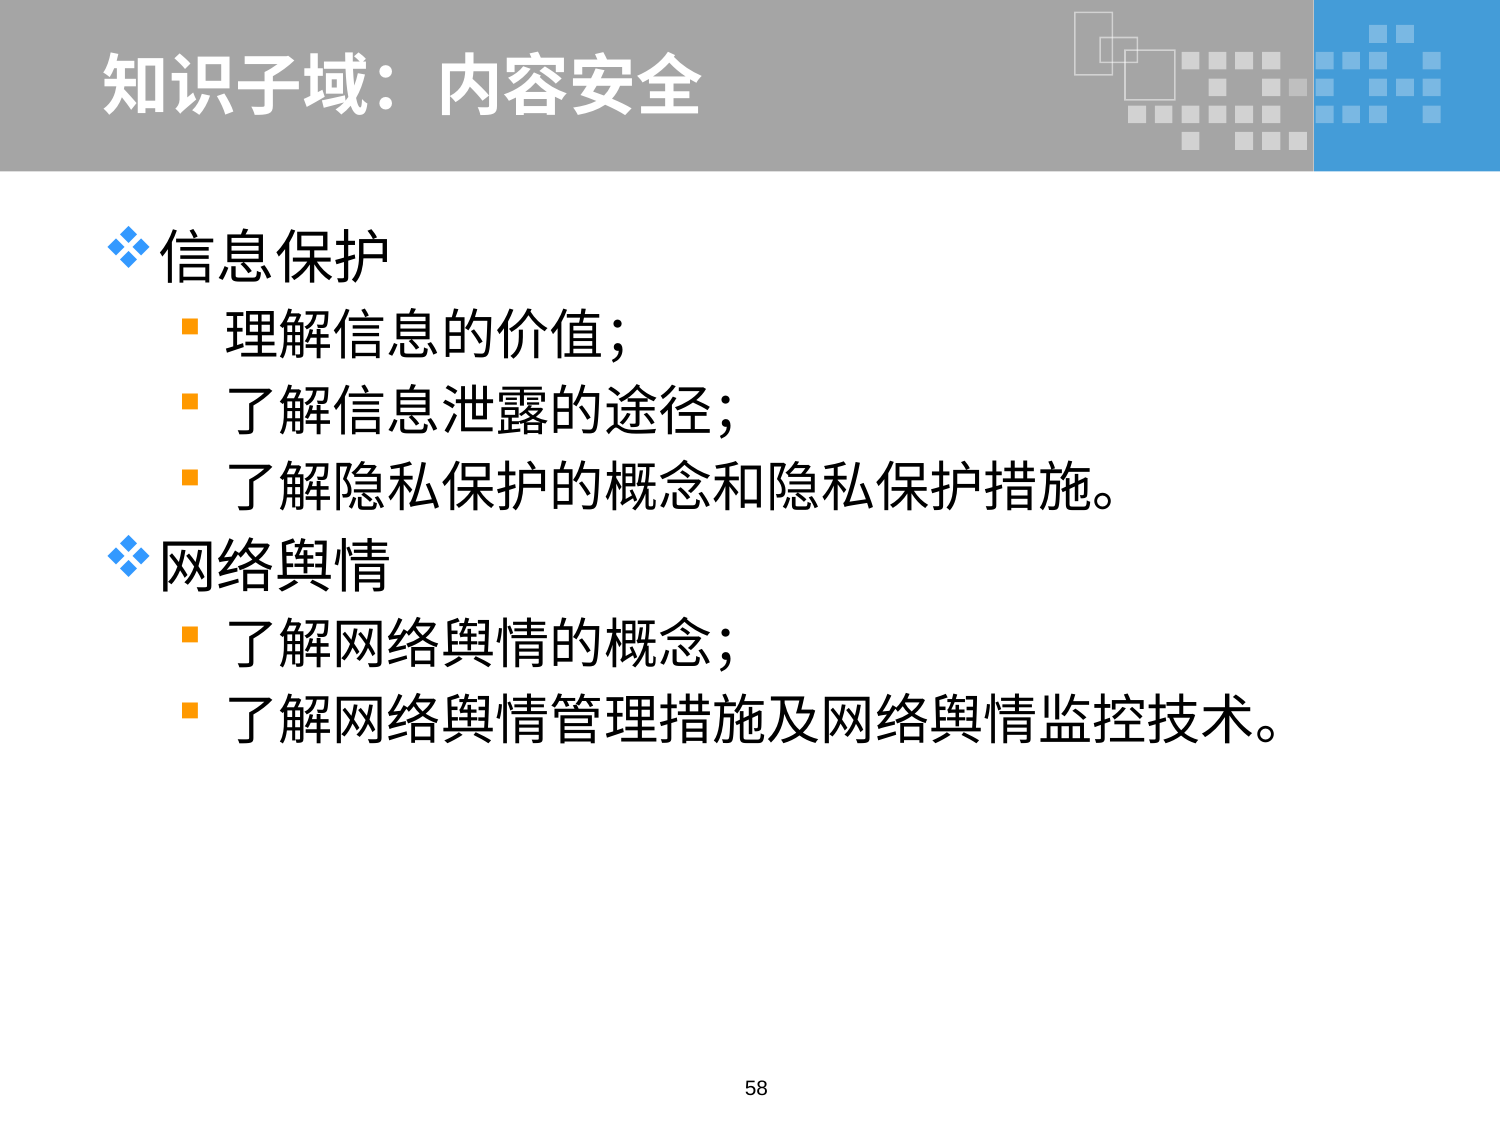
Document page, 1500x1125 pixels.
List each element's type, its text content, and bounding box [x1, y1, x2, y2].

list 信息保护 理解信息的价值； 了解信息泄露的途径； 了解隐私保护的概念和隐私保护措施。 网络舆情 了解网络舆情的概念； 了解网络舆情管理措施及网络舆情监控技术。 [87, 212, 1432, 1050]
title 知识子域：内容安全 [87, 42, 1252, 123]
slide_number 58 [687, 1066, 826, 1111]
